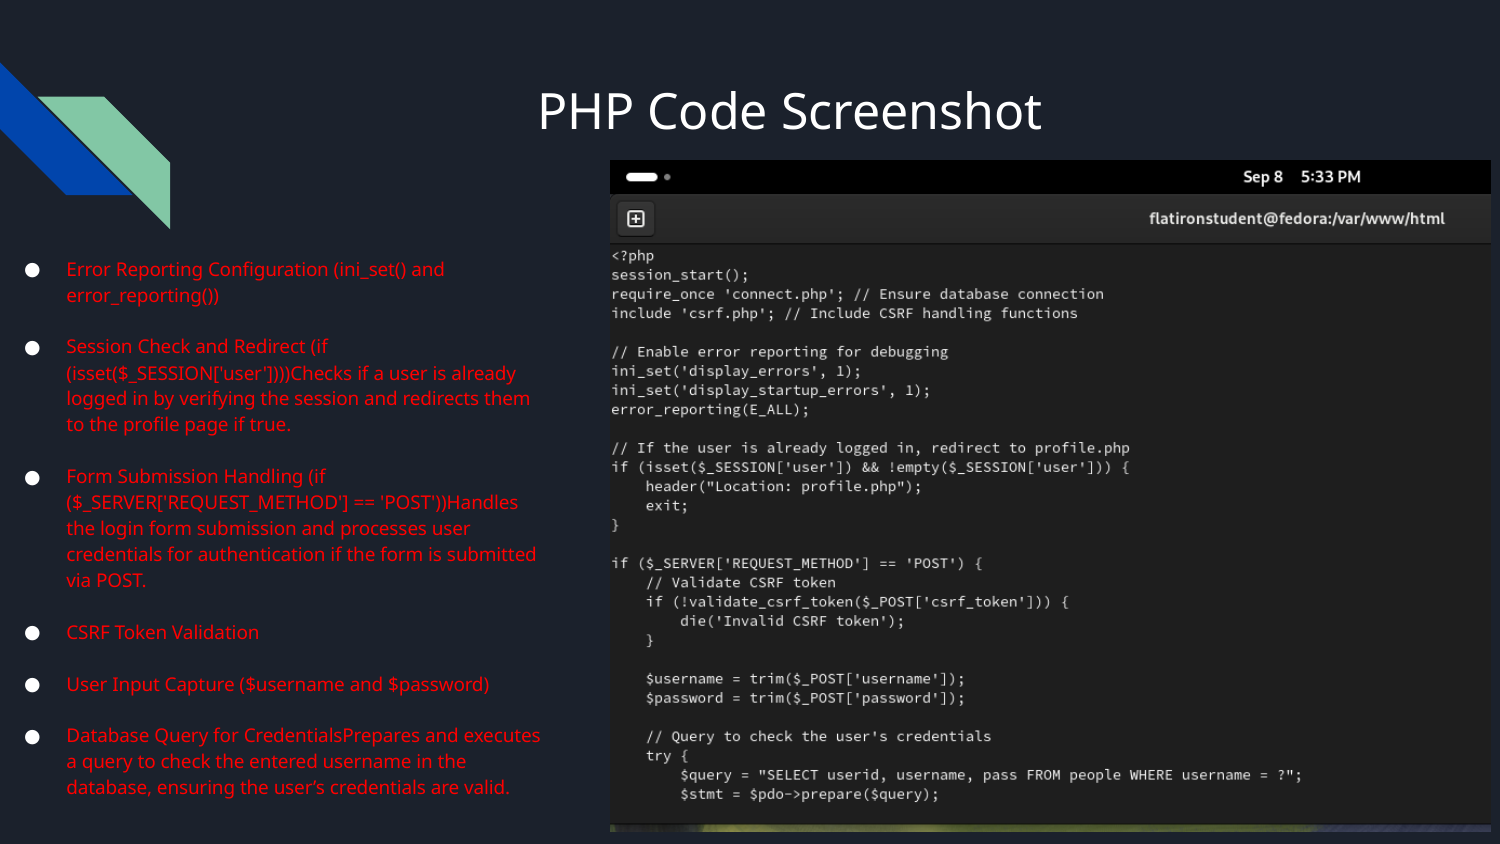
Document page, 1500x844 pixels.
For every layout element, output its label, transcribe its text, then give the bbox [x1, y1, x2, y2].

picture [610, 160, 1492, 832]
title PHP Code Screenshot [212, 64, 1368, 215]
list Error Reporting Configuration (ini_set() and error_reporting()) Session Check and Redirect (if (isset($_SESSION['user'])))Checks if a user is already logged in by verifying the session and redirects them to the profile page if true. Form Submission Handling (if ($_SERVER['REQUEST_METHOD'] == 'POST'))Handles the login form submission and processes user credentials for authentication if the form is submitted via POST. CSRF Token Validation User Input Capture ($username and $password) Database Query for CredentialsPrepares and executes a query to check the entered username in the database, ensuring the user’s credentials are valid. [9, 238, 568, 832]
